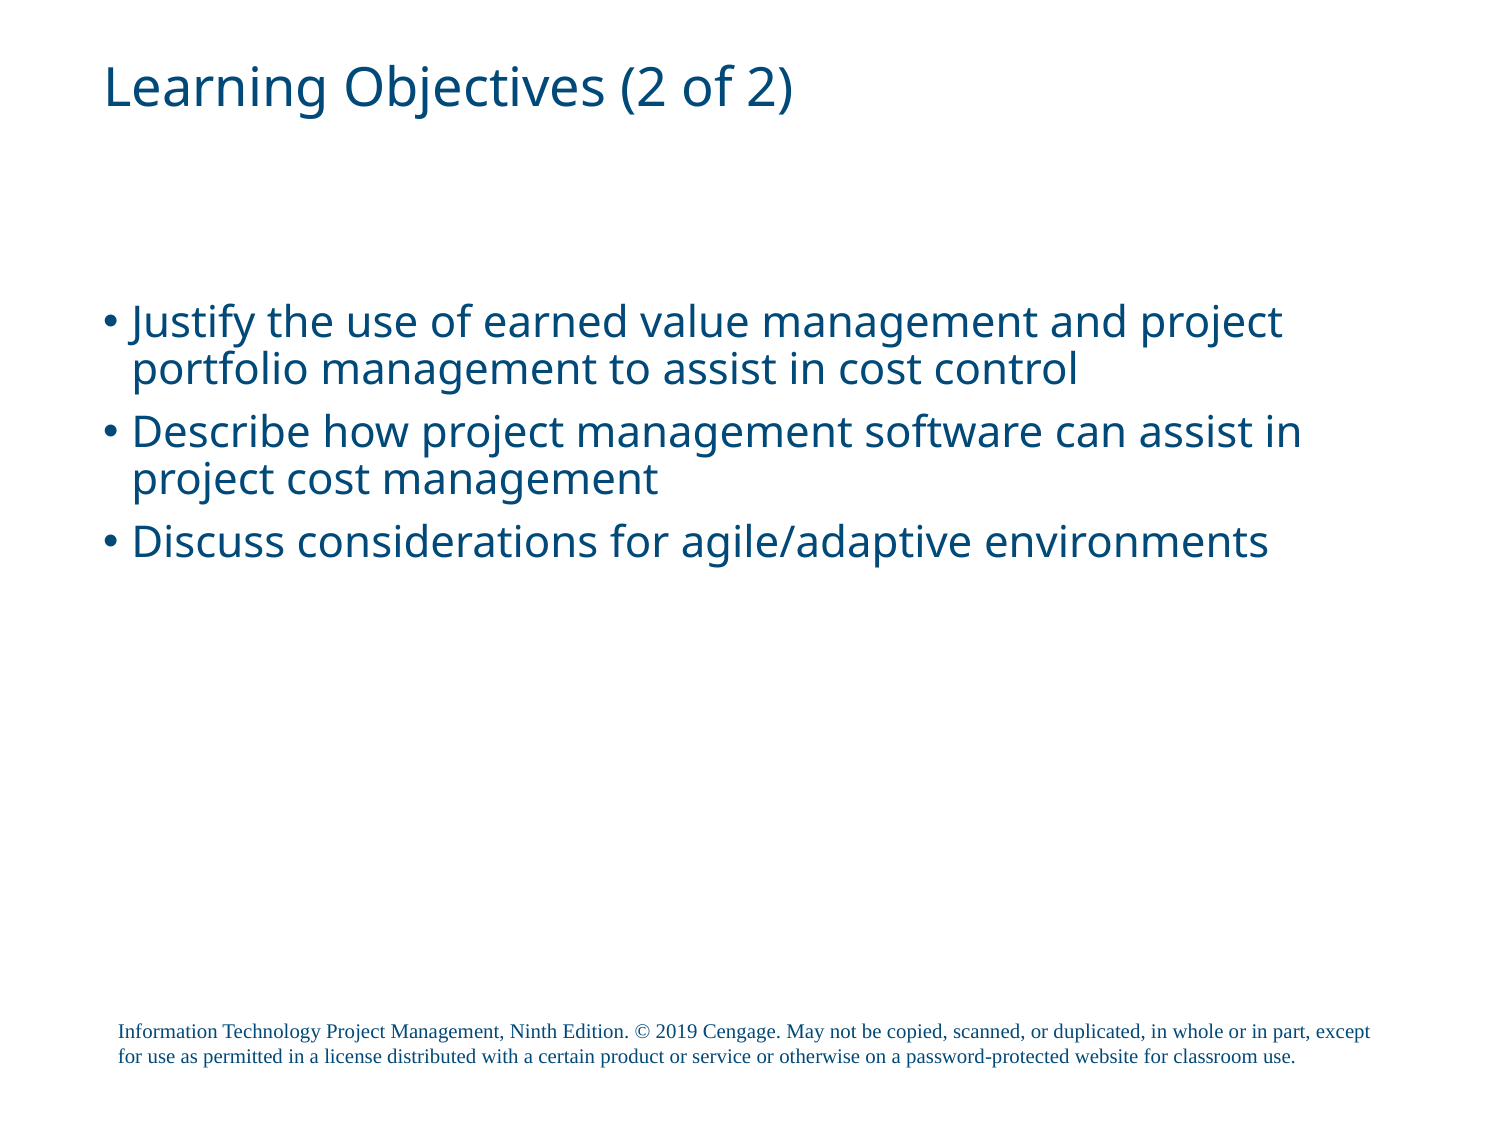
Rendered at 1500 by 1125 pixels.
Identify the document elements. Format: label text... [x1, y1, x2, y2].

list Justify the use of earned value management and project portfolio management to assist in cost control Describe how project management software can assist in project cost management Discuss considerations for agile/adaptive environments [103, 299, 1397, 1009]
title Learning Objectives (2 of 2) [103, 59, 1397, 278]
footer Information Technology Project Management, Ninth Edition. © 2019 Cengage. May not be copied, scanned, or duplicated, in whole or in part, except for use as permitted in a license distributed with a certain product or service or otherwise on a password-protected website for classroom use. [103, 1009, 1397, 1070]
